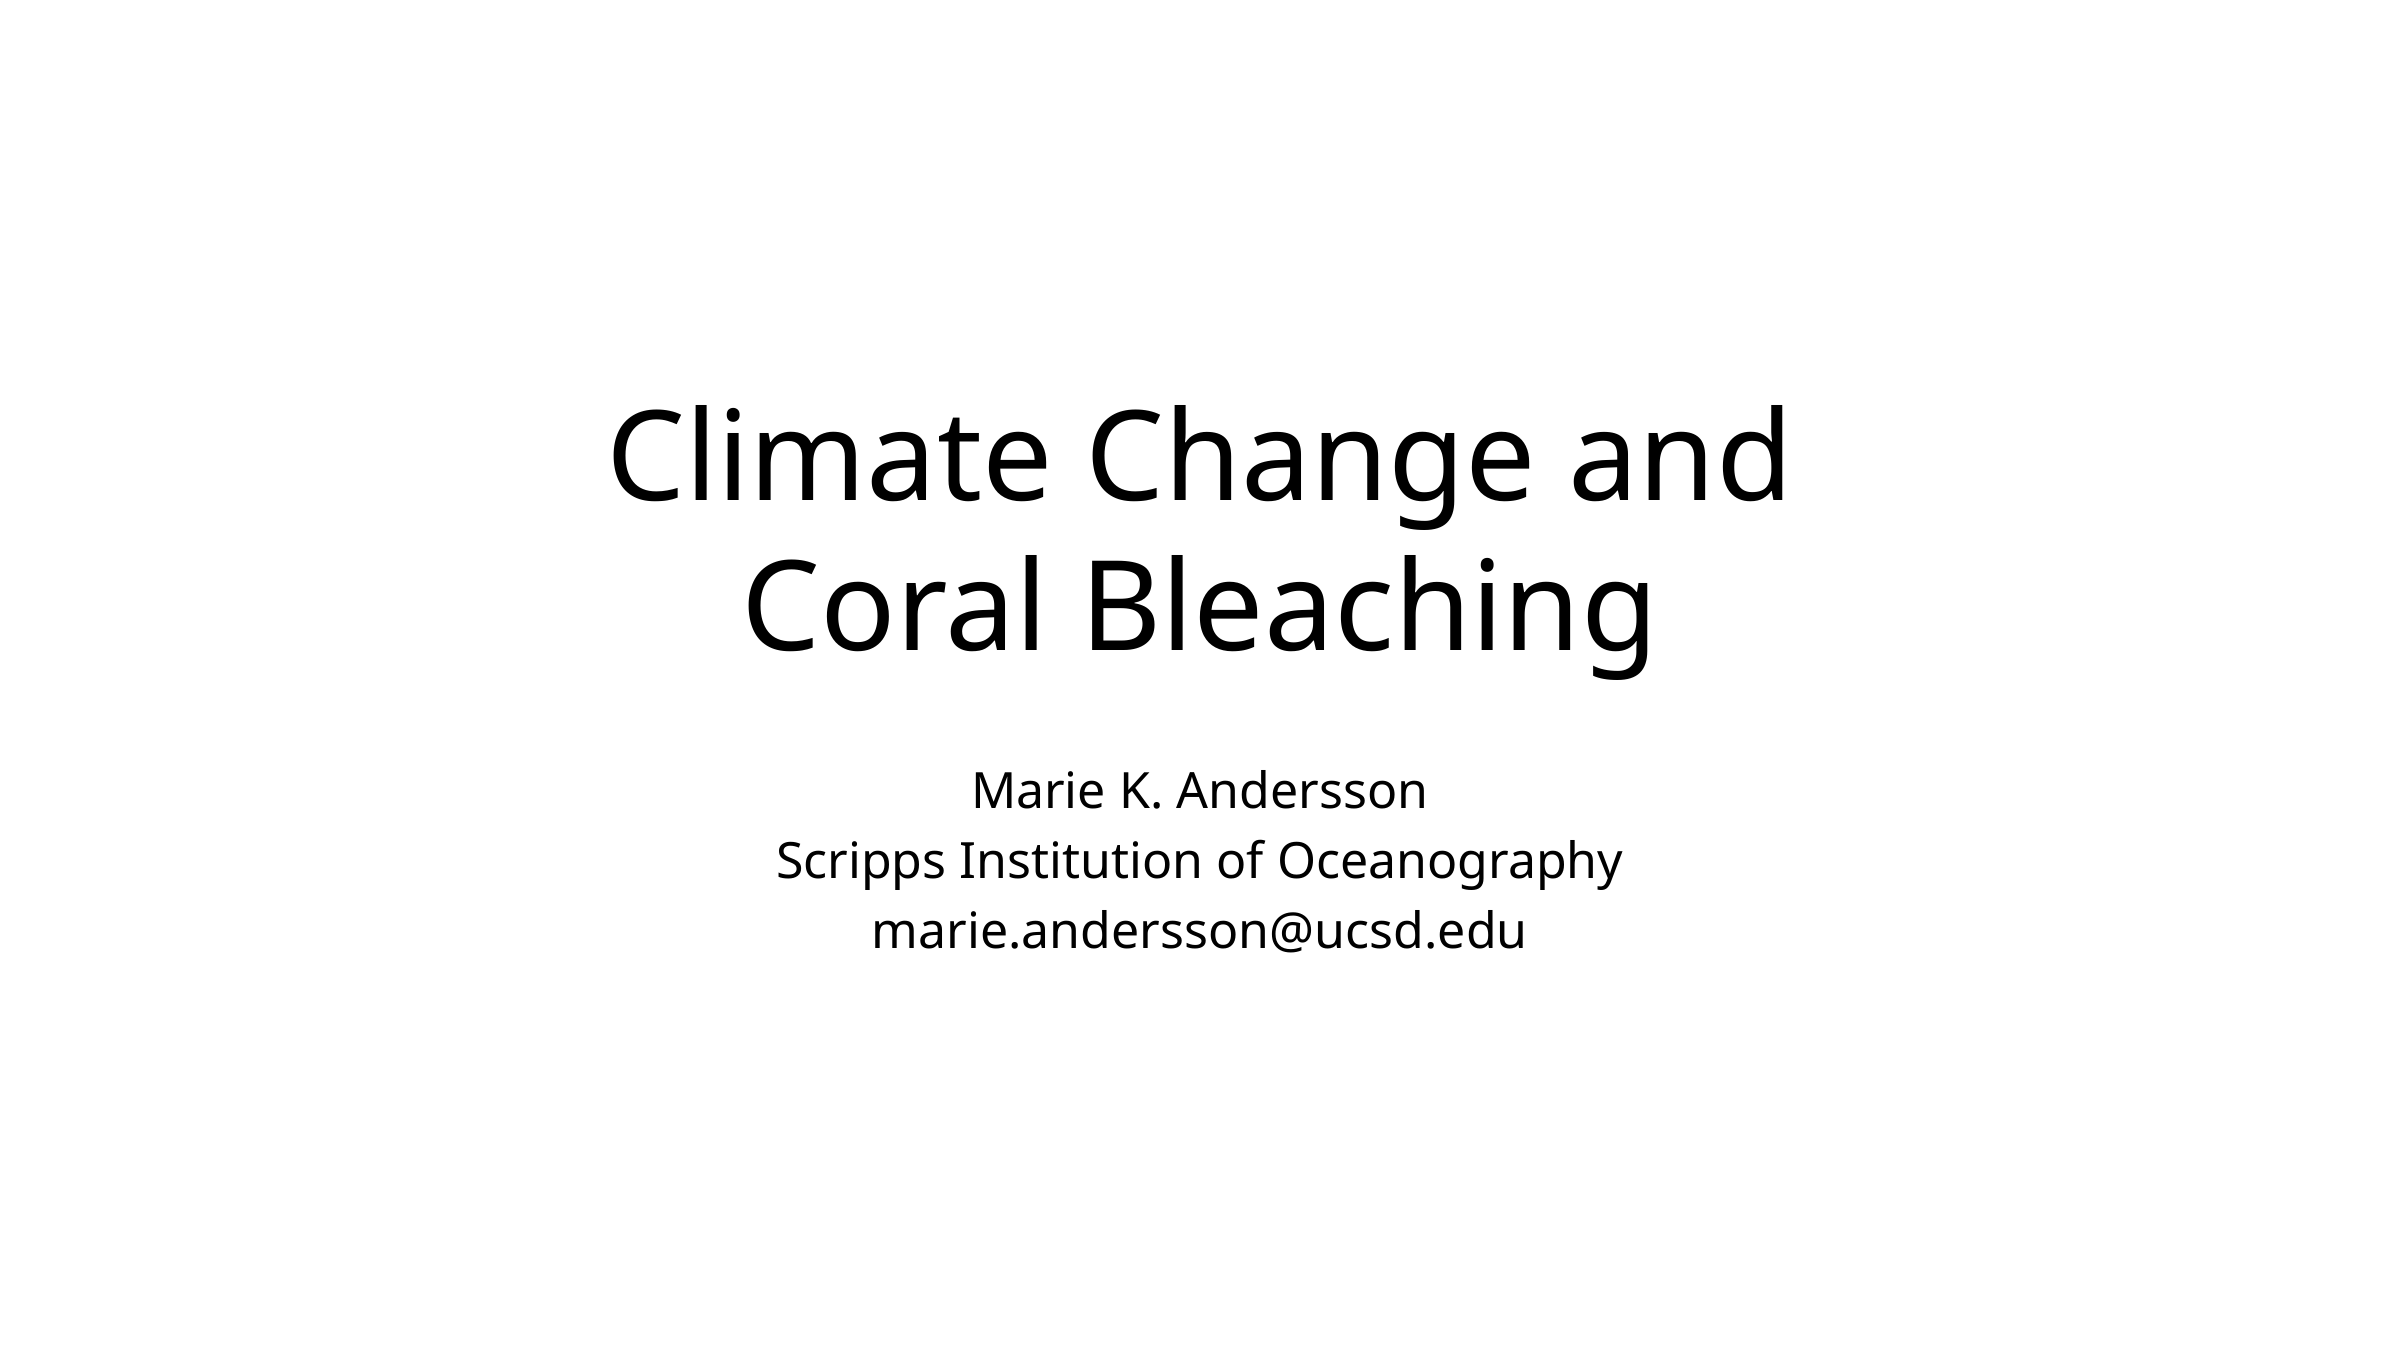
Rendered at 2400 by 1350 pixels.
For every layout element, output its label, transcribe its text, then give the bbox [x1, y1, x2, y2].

title Climate Change and Coral Bleaching [450, 329, 1950, 721]
subtitle Marie K. Andersson Scripps Institution of Oceanography marie.andersson@ucsd.edu [450, 750, 1950, 1023]
